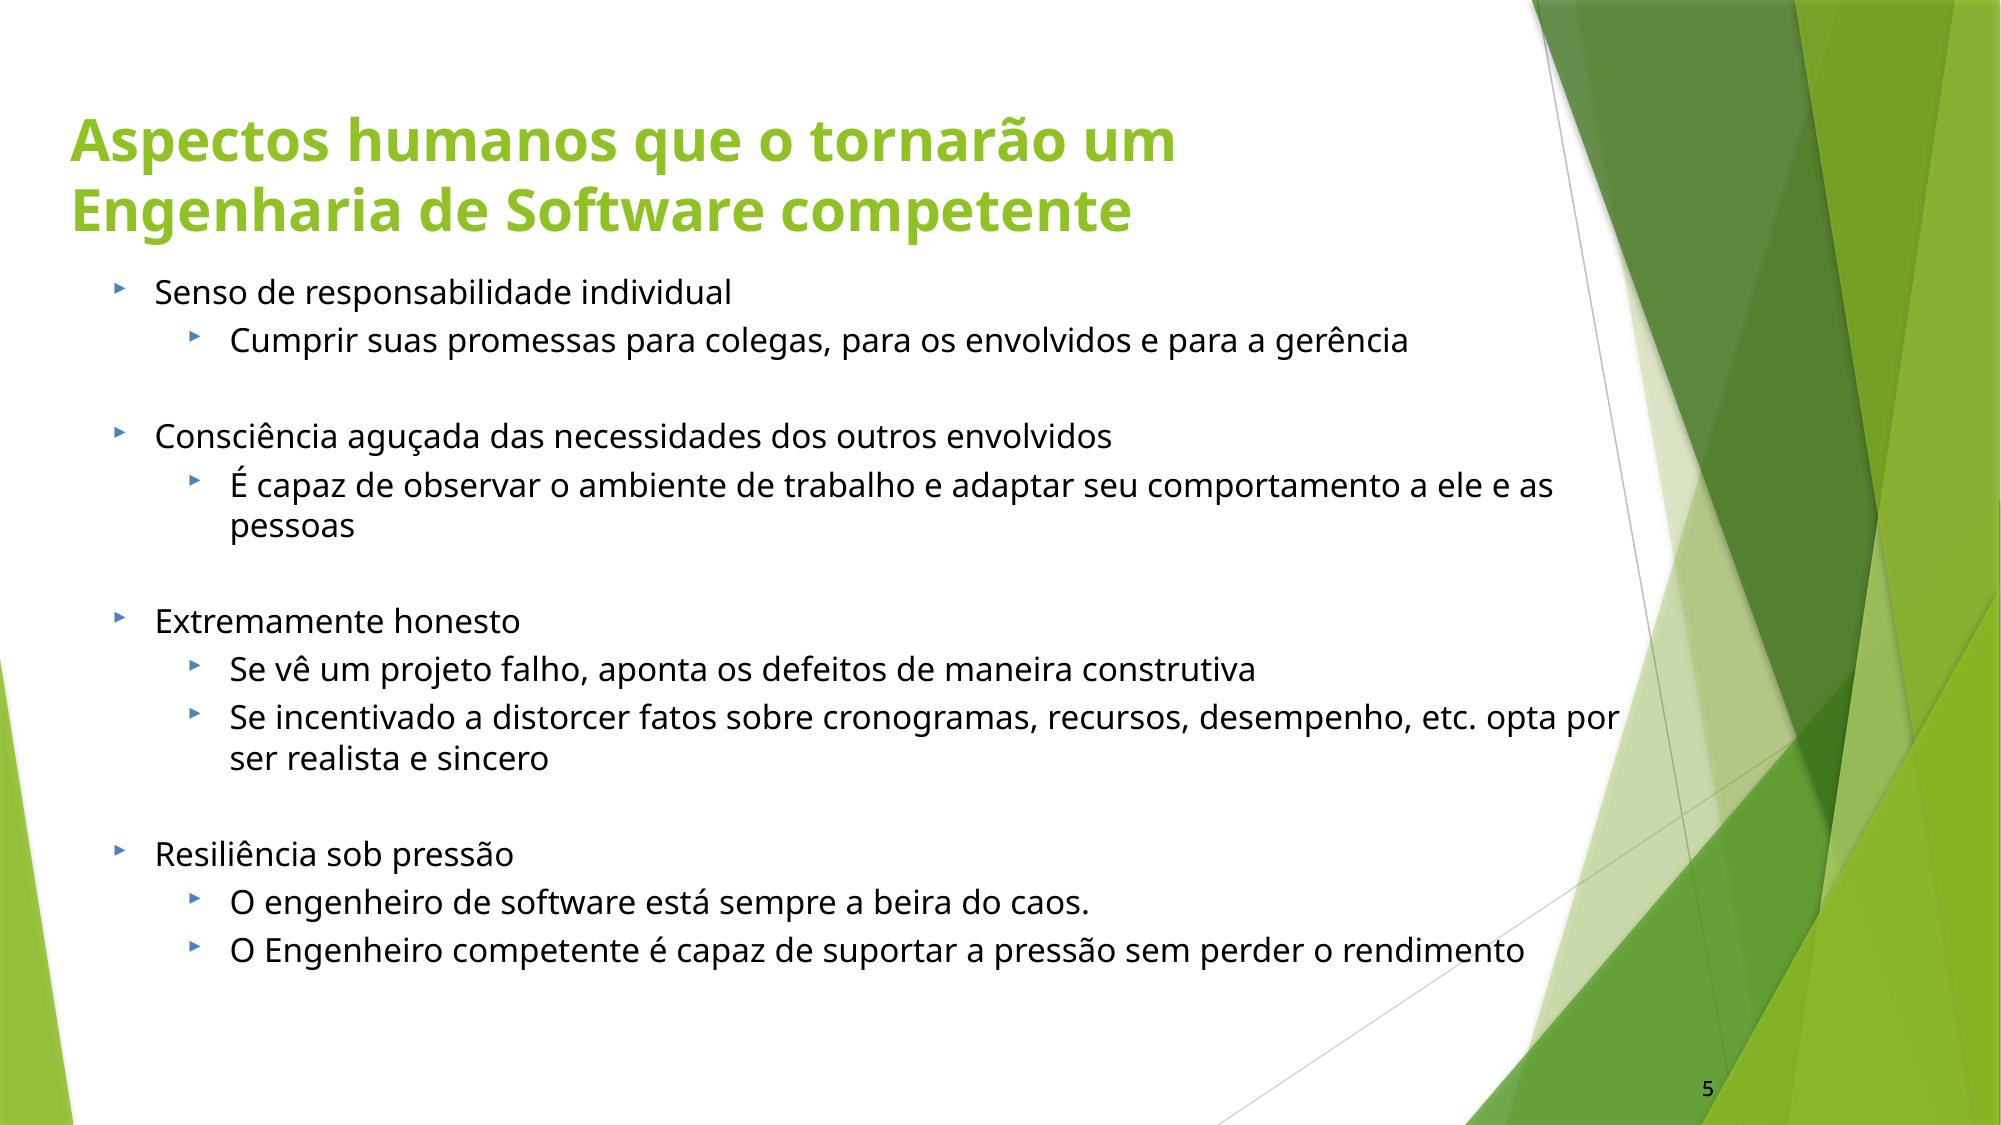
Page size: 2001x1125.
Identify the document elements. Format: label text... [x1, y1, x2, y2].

text_box Senso de responsabilidade individual Cumprir suas promessas para colegas, para os envolvidos e para a gerência Consciência aguçada das necessidades dos outros envolvidos É capaz de observar o ambiente de trabalho e adaptar seu comportamento a ele e as pessoas Extremamente honesto Se vê um projeto falho, aponta os defeitos de maneira construtiva Se incentivado a distorcer fatos sobre cronogramas, recursos, desempenho, etc. opta por ser realista e sincero Resiliência sob pressão O engenheiro de software está sempre a beira do caos. O Engenheiro competente é capaz de suportar a pressão sem perder o rendimento [80, 263, 1648, 613]
text_box Aspectos humanos que o tornarão um Engenharia de Software competente [55, 95, 1487, 251]
text_box [968, 1051, 1355, 1112]
text_box 5 [1578, 1046, 1729, 1112]
